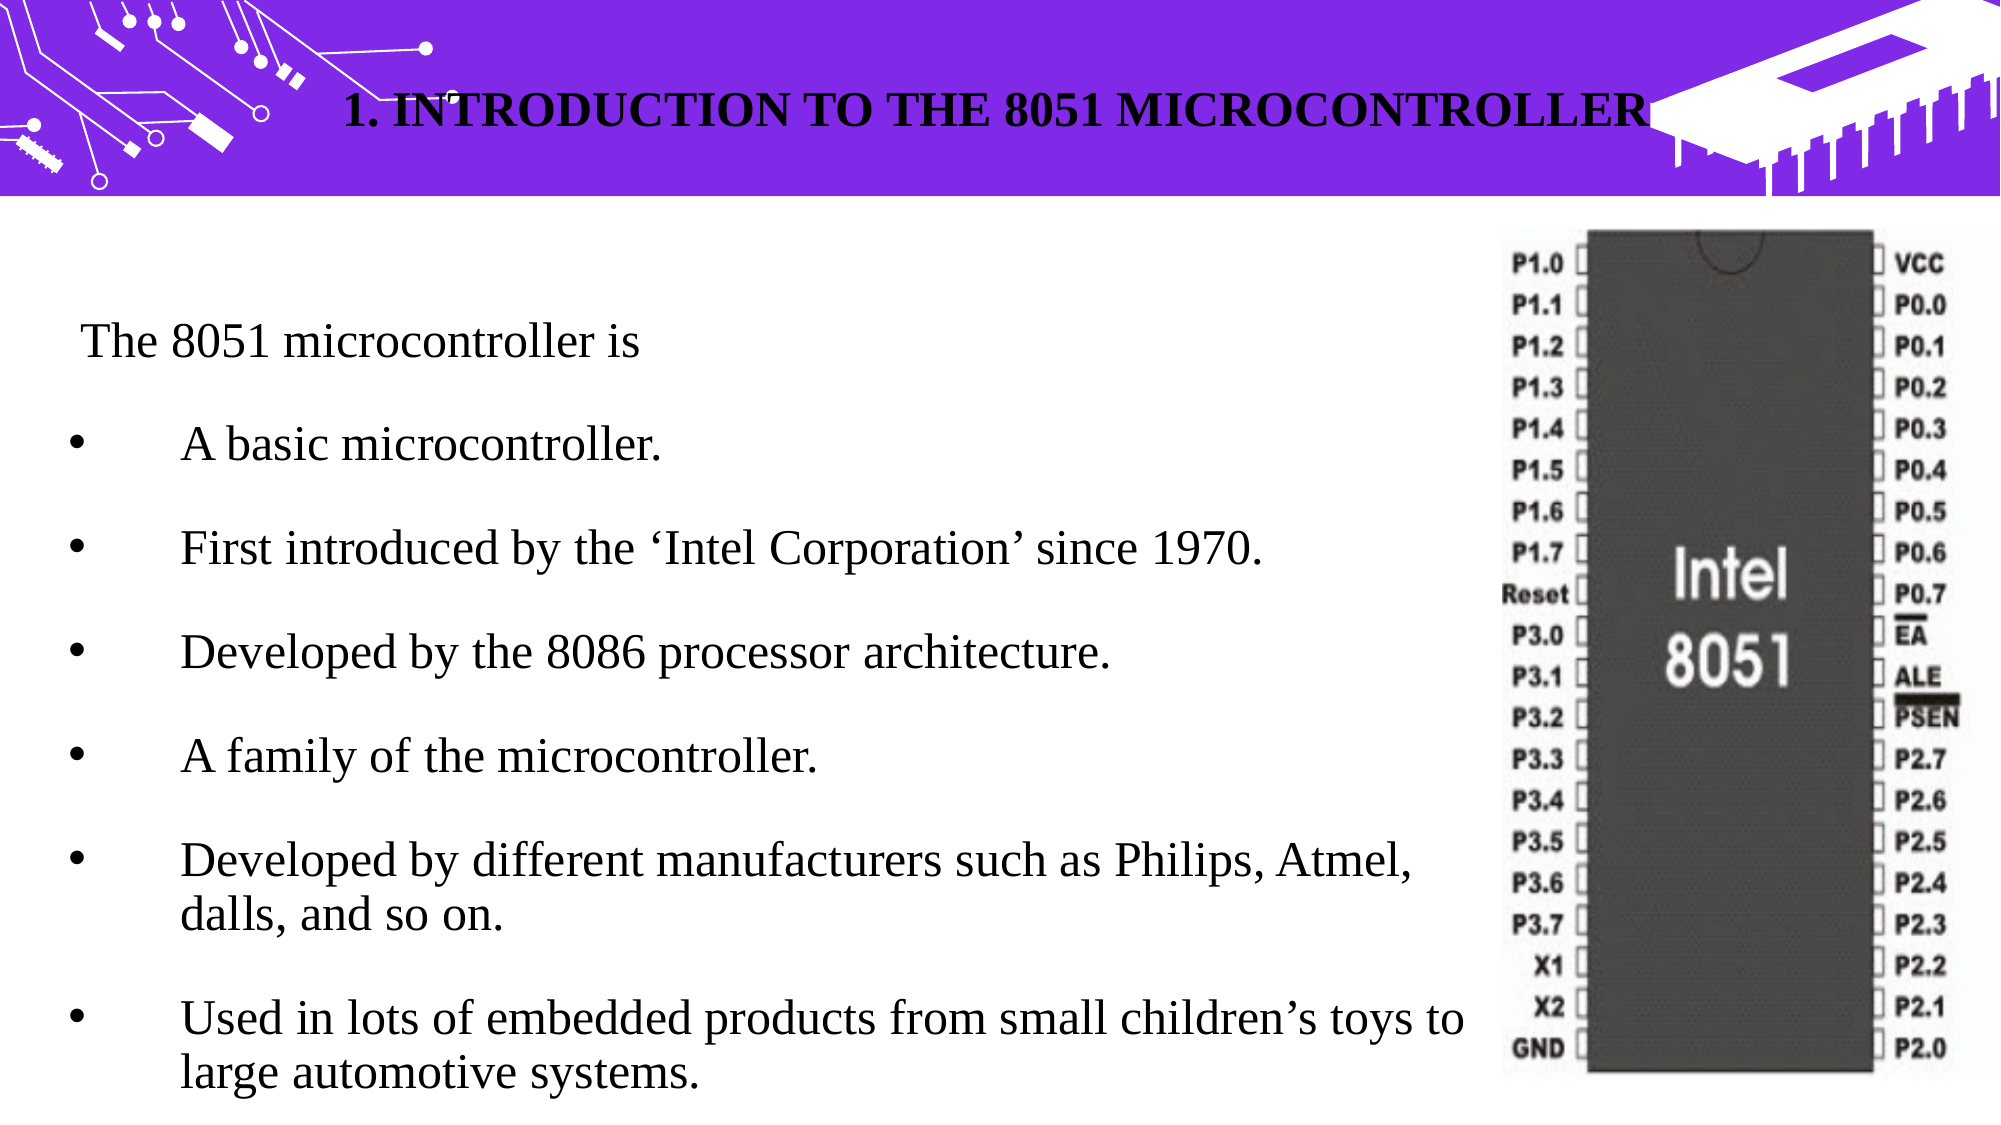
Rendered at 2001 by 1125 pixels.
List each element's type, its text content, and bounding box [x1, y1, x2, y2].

text_box The 8051 microcontroller is A basic microcontroller. First introduced by the ‘Intel Corporation’ since 1970. Developed by the 8086 processor architecture. A family of the microcontroller. Developed by different manufacturers such as Philips, Atmel, dalls, and so on. Used in lots of embedded products from small children’s toys to large automotive systems. [53, 306, 1502, 807]
picture [1502, 228, 2000, 1081]
list 1. INTRODUCTION TO THE 8051 MICROCONTROLLER [53, 44, 1952, 164]
